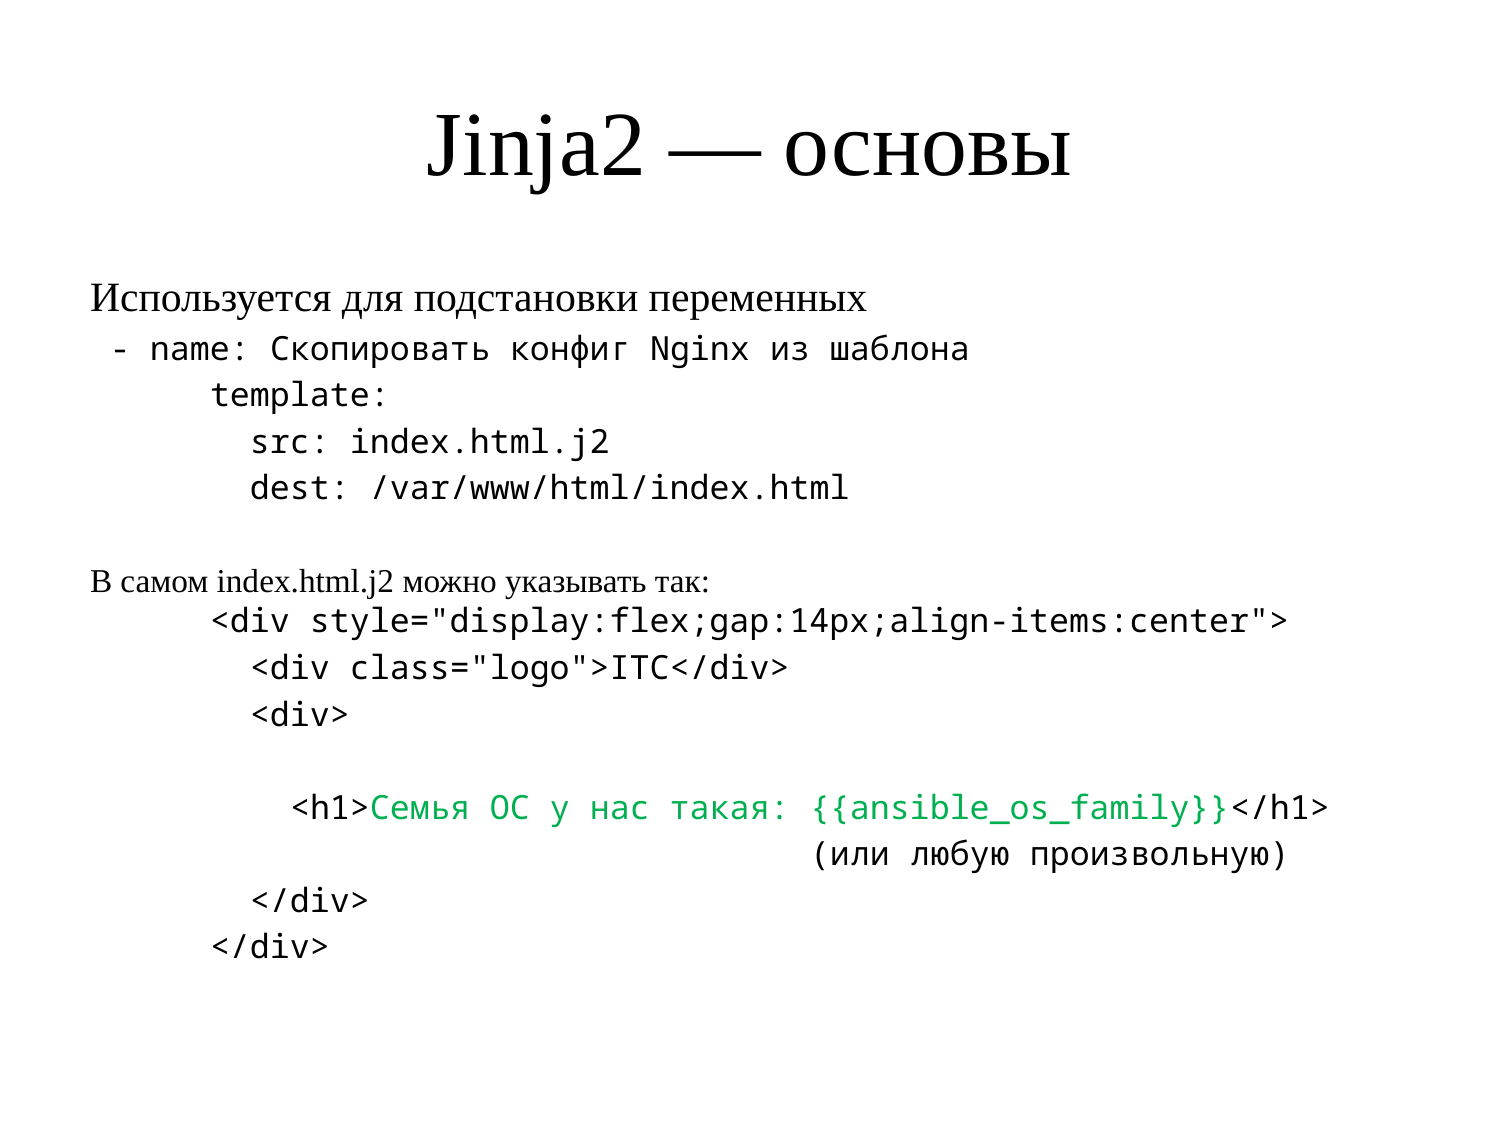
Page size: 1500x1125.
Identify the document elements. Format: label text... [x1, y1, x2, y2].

title Jinja2 — основы [75, 45, 1425, 233]
list Используется для подстановки переменных - name: Скопировать конфиг Nginx из шаблона template: src: index.html.j2 dest: /var/www/html/index.html В самом index.html.j2 можно указывать так: <div style="display:flex;gap:14px;align-items:center"> <div class="logo">ITC</div> <div> <h1>Семья ОС у нас такая: {{ansible_os_family}}</h1> (или любую произвольную) </div> </div> [75, 262, 1425, 1005]
